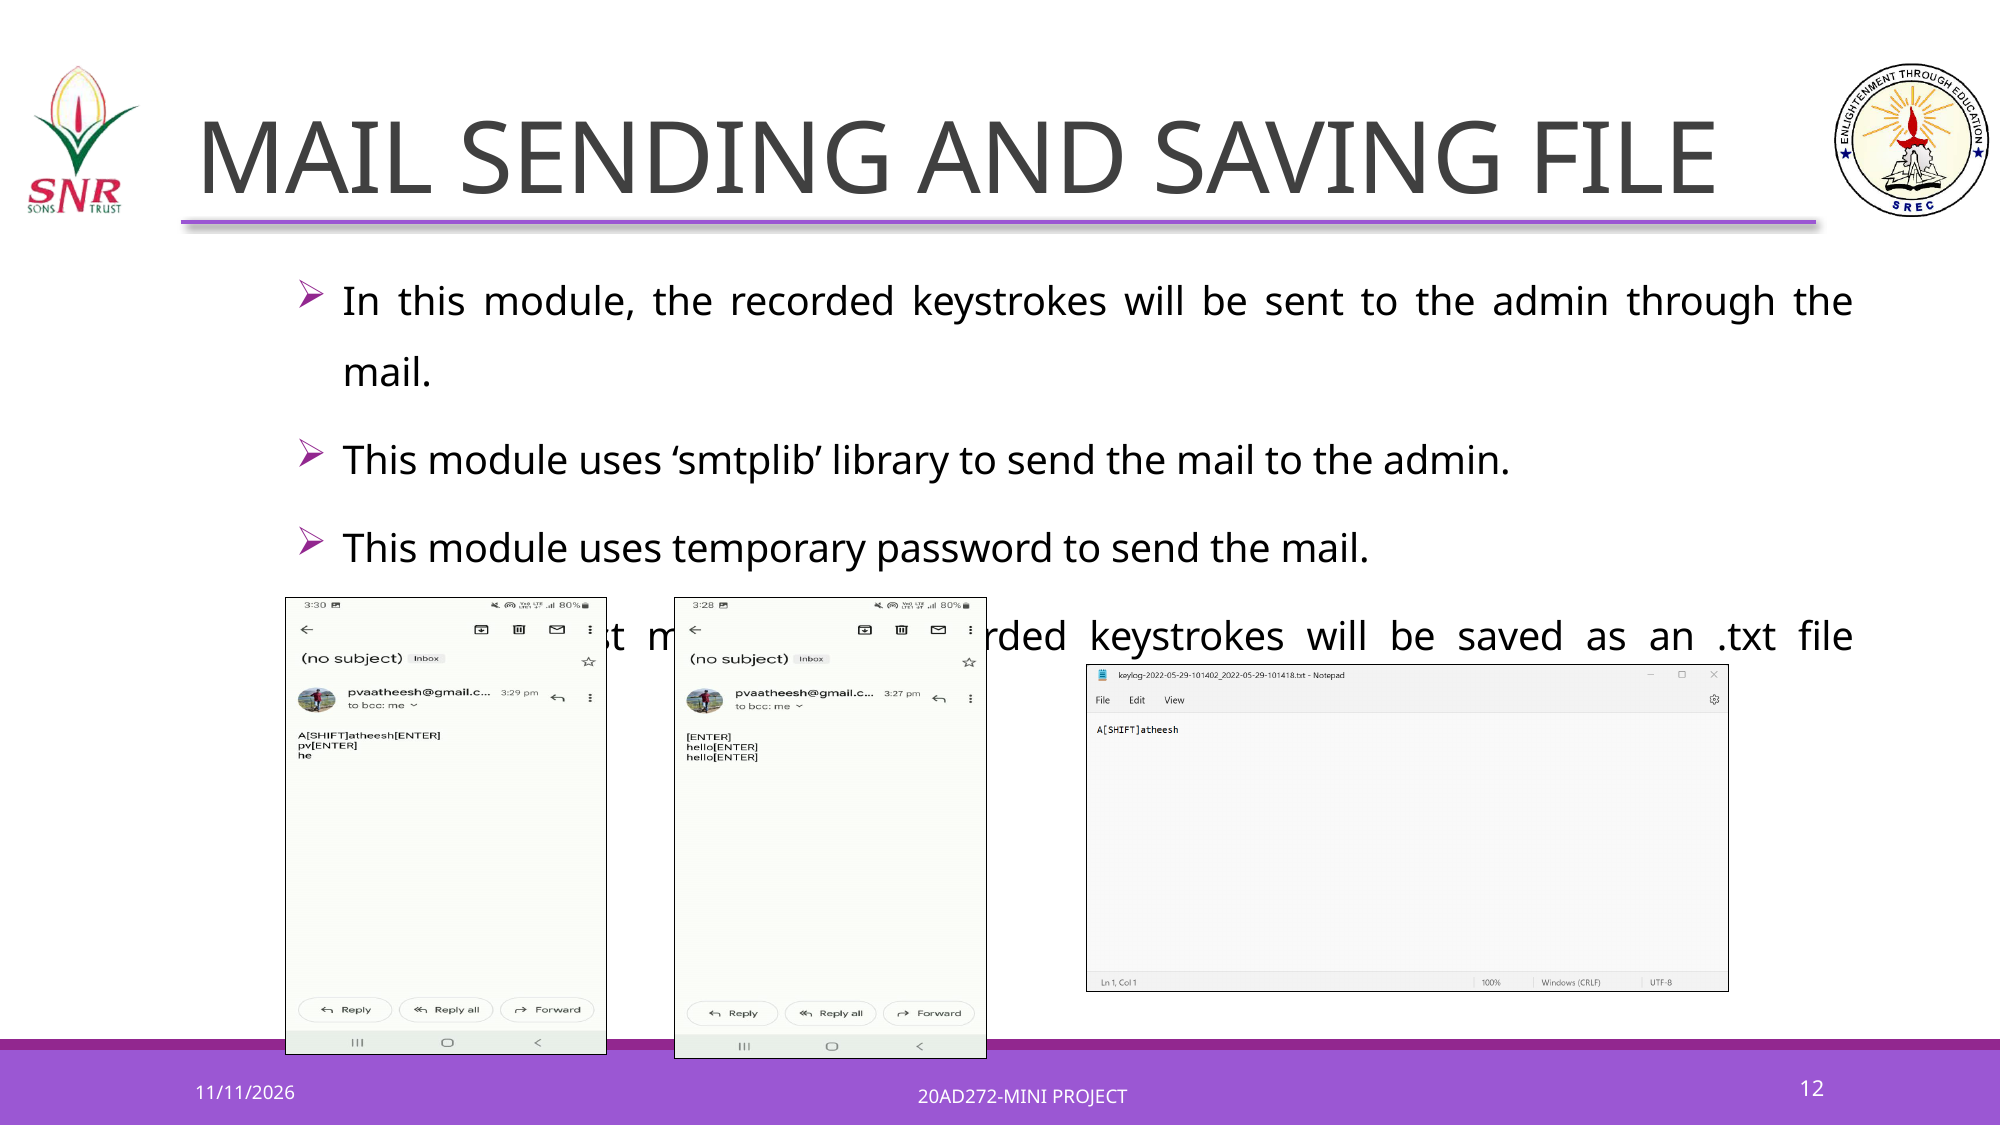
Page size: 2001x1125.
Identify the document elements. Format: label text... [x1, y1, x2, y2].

picture [673, 597, 988, 1059]
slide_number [180, 1063, 586, 1124]
picture [285, 597, 607, 1056]
picture [18, 56, 149, 222]
list In this module, the recorded keystrokes will be sent to the admin through the mail. This module uses ‘smtplib’ library to send the mail to the admin. This module uses temporary password to send the mail. Using the first module, the recorded keystrokes will be saved as an .txt file extension. [145, 244, 1855, 951]
slide_number 12 [1624, 1059, 1840, 1120]
picture [1825, 57, 1999, 223]
footer 20AD272-MINI PROJECT [629, 1065, 1421, 1125]
title MAIL SENDING AND SAVING FILE [180, 59, 1830, 222]
picture [1086, 663, 1729, 993]
